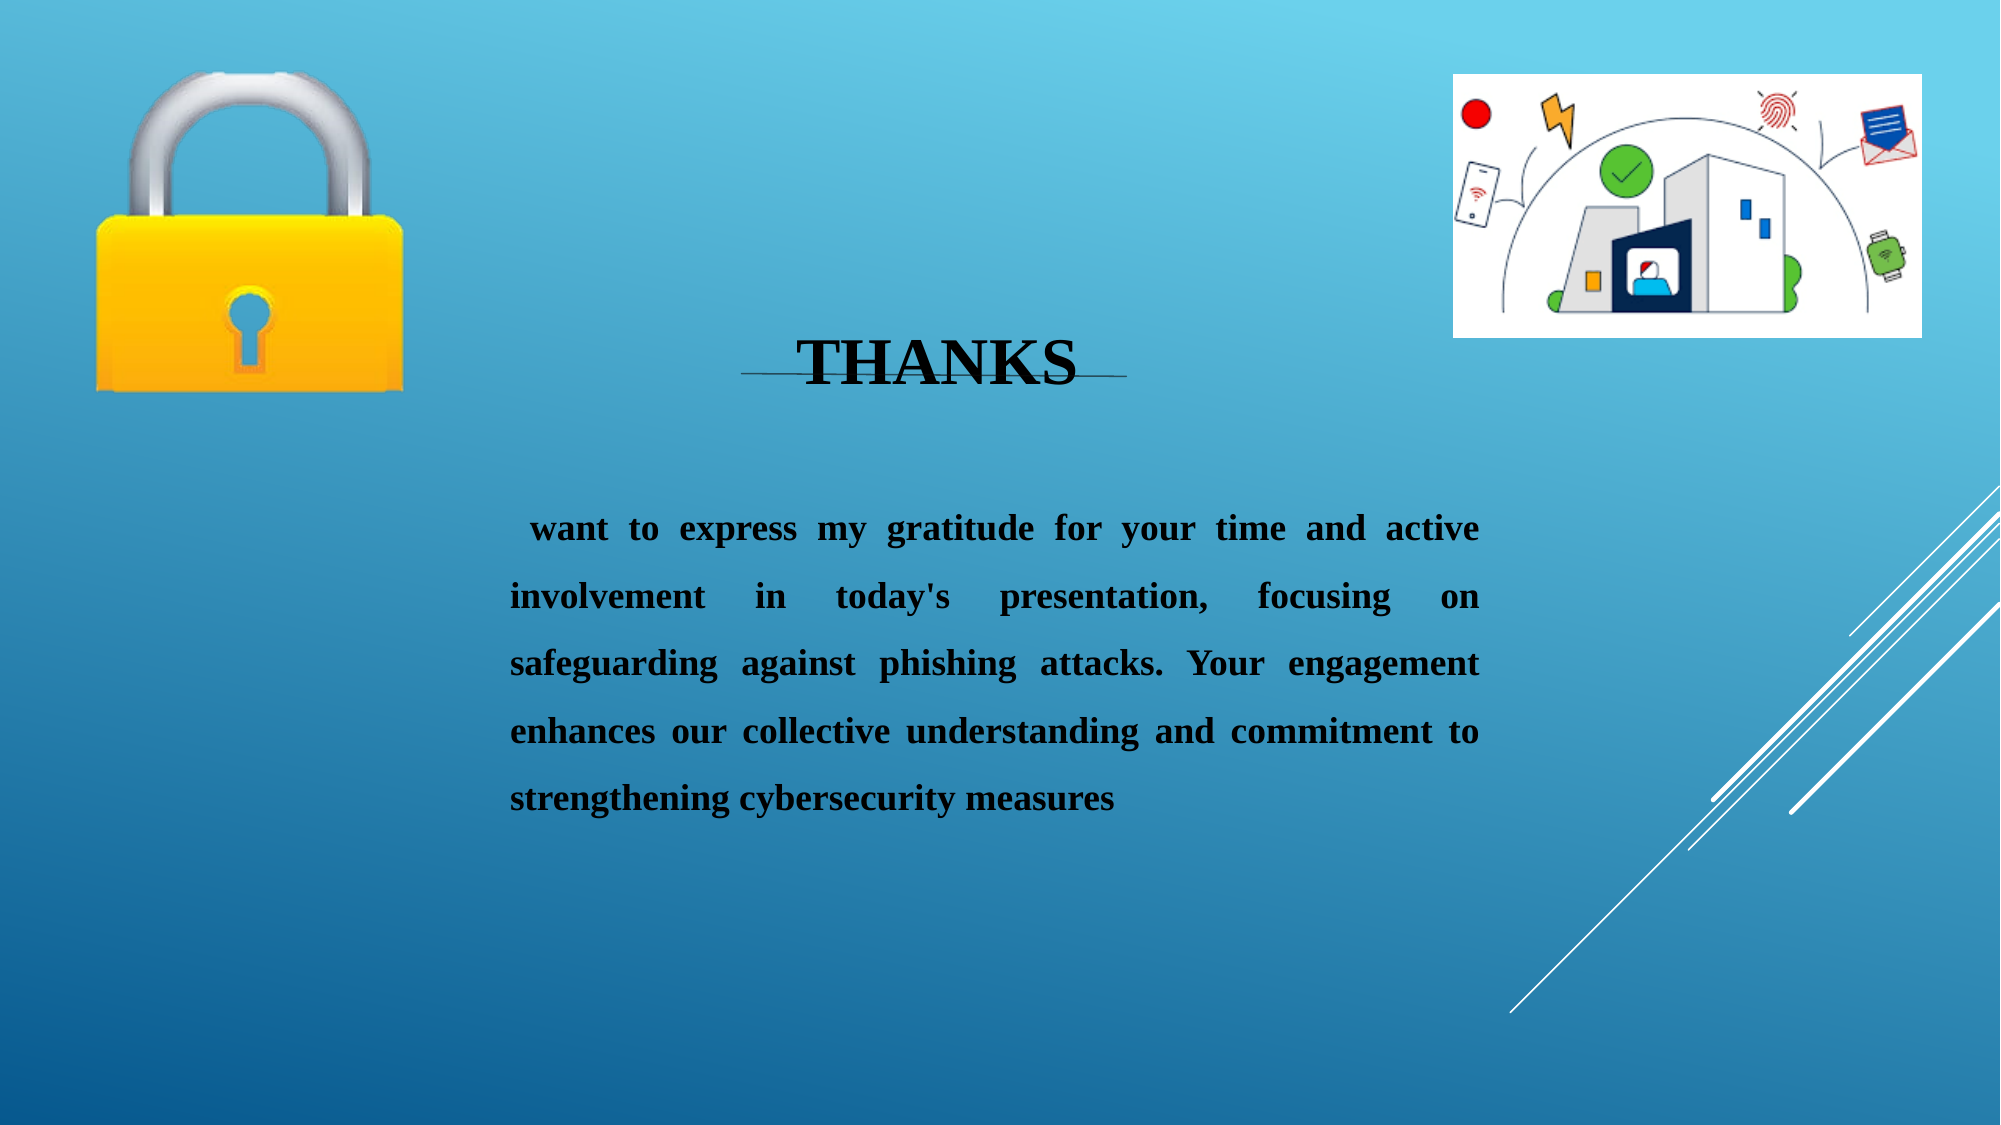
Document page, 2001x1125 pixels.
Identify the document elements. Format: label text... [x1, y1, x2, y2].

text_box want to express my gratitude for your time and active involvement in today's presentation, focusing on safeguarding against phishing attacks. Your engagement enhances our collective understanding and commitment to strengthening cybersecurity measures [495, 473, 1496, 826]
title THANKS [112, 112, 1763, 563]
picture [49, 46, 451, 448]
picture [1452, 74, 1923, 338]
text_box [741, 373, 1127, 377]
